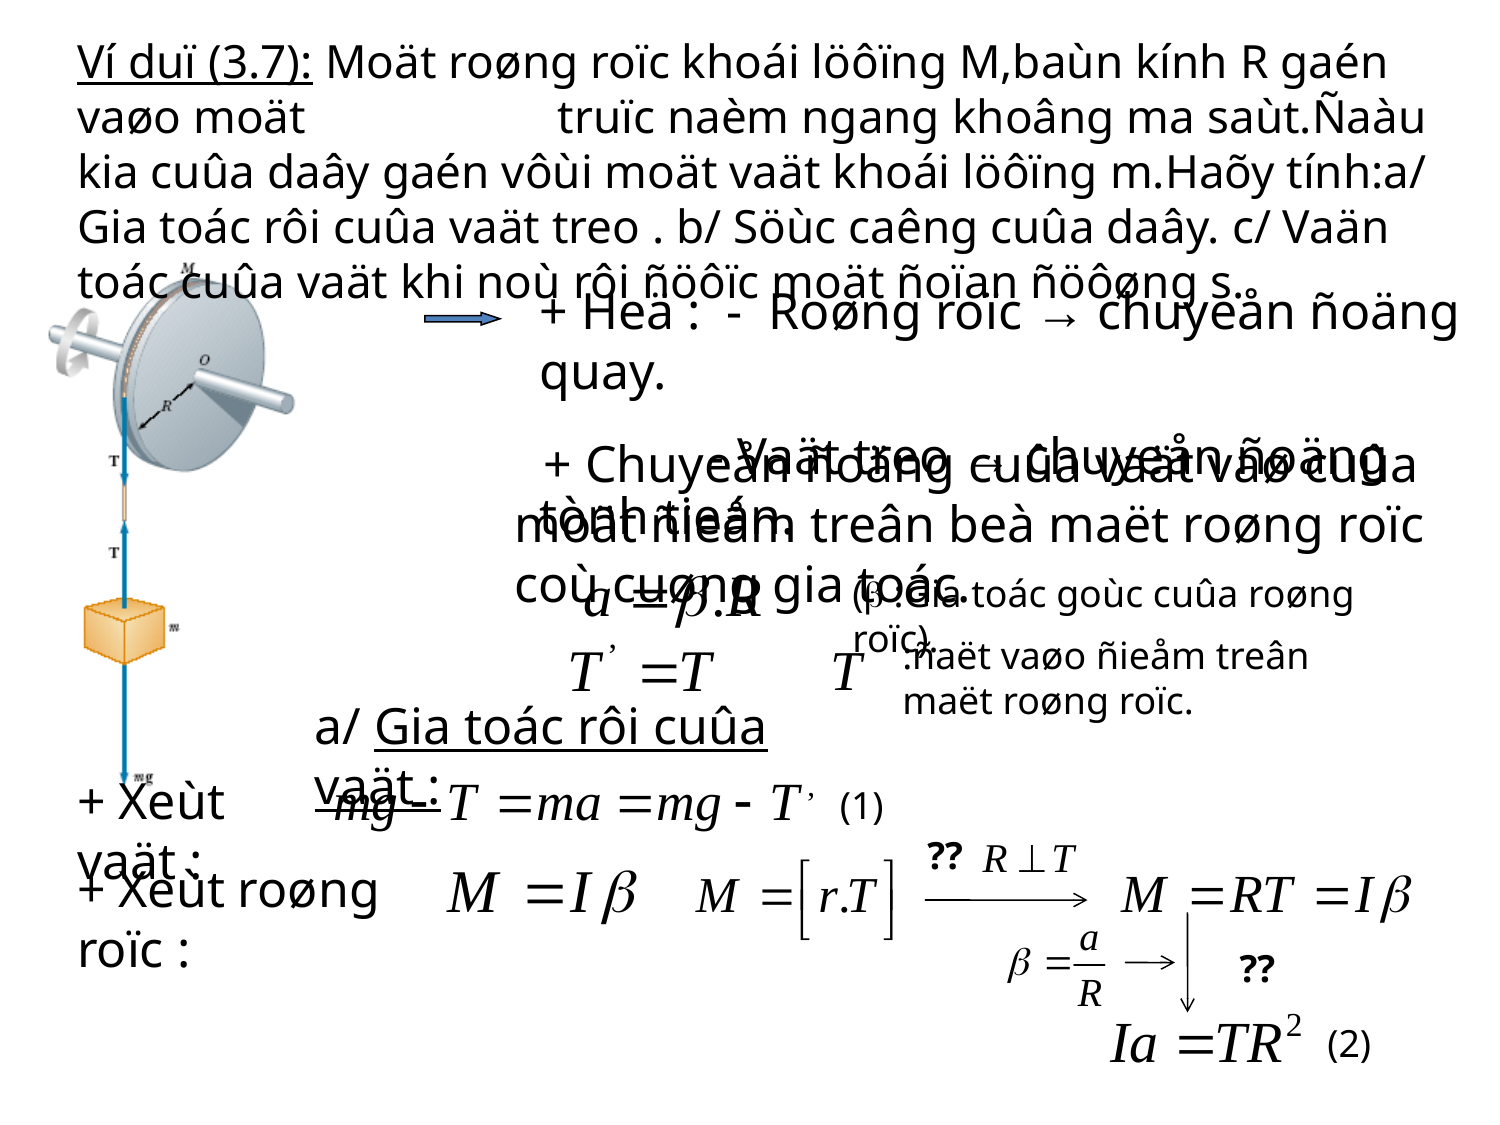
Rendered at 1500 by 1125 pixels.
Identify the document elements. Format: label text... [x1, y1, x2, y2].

text_box ( :Gia toác goùc cuûa roøng roïc). [837, 562, 1450, 668]
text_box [437, 841, 651, 938]
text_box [1099, 999, 1313, 1078]
text_box + Xeùt vaät : [62, 810, 321, 849]
text_box (2) [1316, 1012, 1450, 1073]
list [562, 612, 730, 702]
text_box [324, 762, 826, 844]
text_box [924, 892, 1088, 908]
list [574, 562, 776, 641]
text_box ?? [912, 824, 973, 885]
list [0, 237, 333, 801]
text_box + Chuyeån ñoäng cuûa vaät vaø cuûa moät ñieåm treân beà maët roøng roïc coù cuøng gia toác. [500, 424, 1500, 620]
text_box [1112, 863, 1426, 936]
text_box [999, 912, 1113, 1016]
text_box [974, 824, 1088, 880]
text_box :ñaët vaøo ñieåm treân maët roøng roïc. [887, 624, 1375, 730]
text_box [424, 312, 500, 325]
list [687, 849, 914, 951]
text_box + Heä : - Roøng roïc → chuyeån ñoäng quay. - Vaät treo → chuyeån ñoäng tònh tieán. [524, 272, 1500, 424]
text_box ?? [1224, 943, 1300, 998]
text_box + Xeùt roøng roïc : [62, 849, 438, 985]
text_box [1124, 955, 1175, 970]
text_box (1) [829, 774, 913, 835]
text_box a/ Gia toác rôi cuûa vaät : [337, 687, 813, 760]
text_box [824, 624, 877, 701]
text_box Ví duï (3.7): Moät roøng roïc khoái löôïng M,baùn kính R gaén vaøo moät truïc naèm ngang khoâng ma saùt.Ñaàu kia cuûa daây gaén vôùi moät vaät khoái löôïng m.Haõy tính:a/ Gia toác rôi cuûa vaät treo . b/ Söùc caêng cuûa daây. c/ Vaän toác cuûa vaät khi noù rôi ñöôïc moät ñoïan ñöôøng s. [62, 24, 1475, 315]
